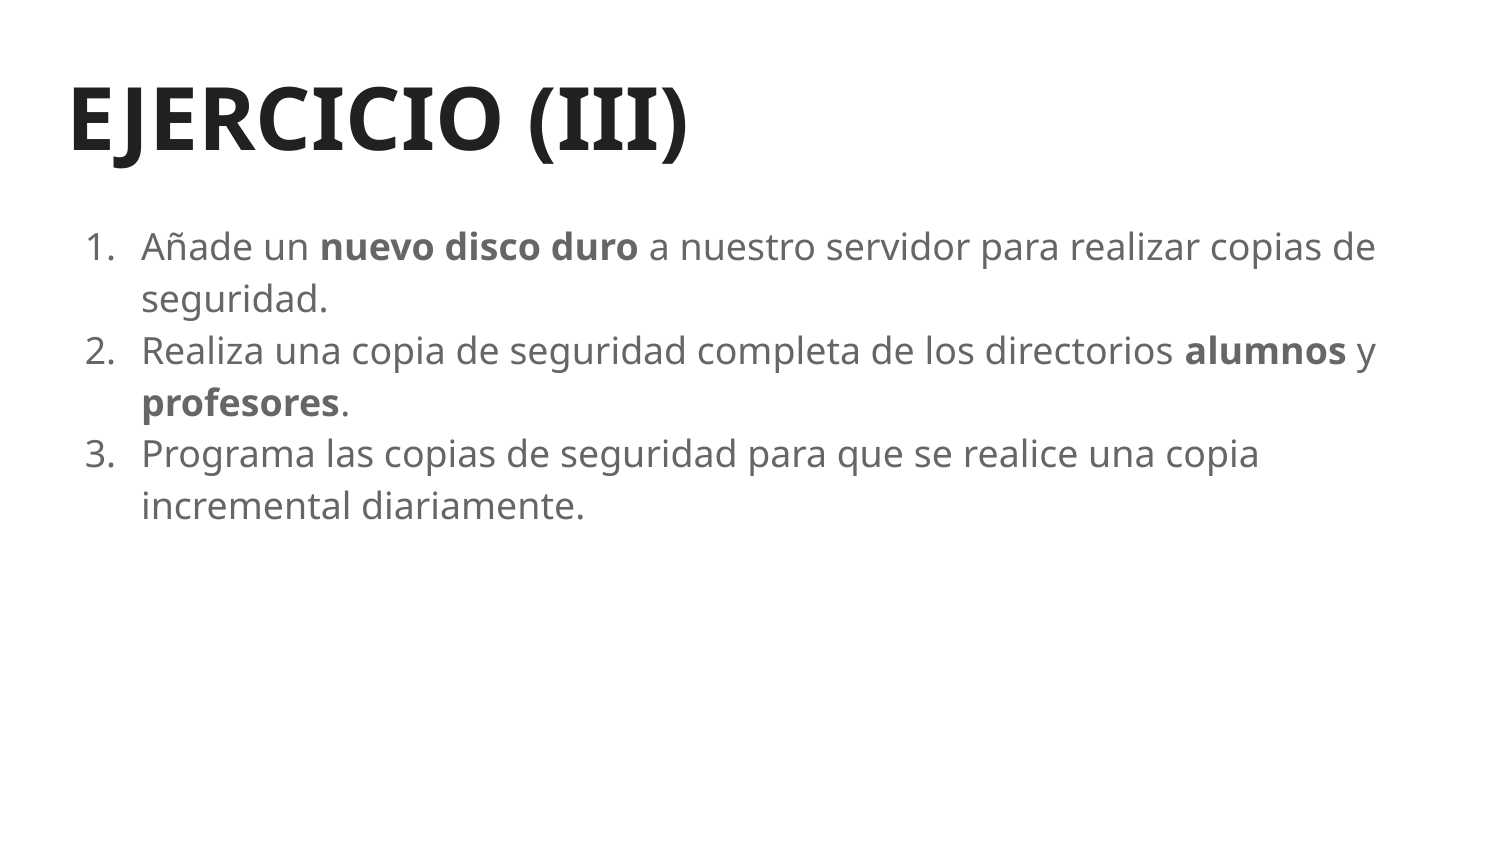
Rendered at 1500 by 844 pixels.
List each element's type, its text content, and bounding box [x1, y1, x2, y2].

list Añade un nuevo disco duro a nuestro servidor para realizar copias de seguridad. Realiza una copia de seguridad completa de los directorios alumnos y profesores. Programa las copias de seguridad para que se realice una copia incremental diariamente. [51, 201, 1449, 750]
title EJERCICIO (III) [51, 48, 1449, 180]
